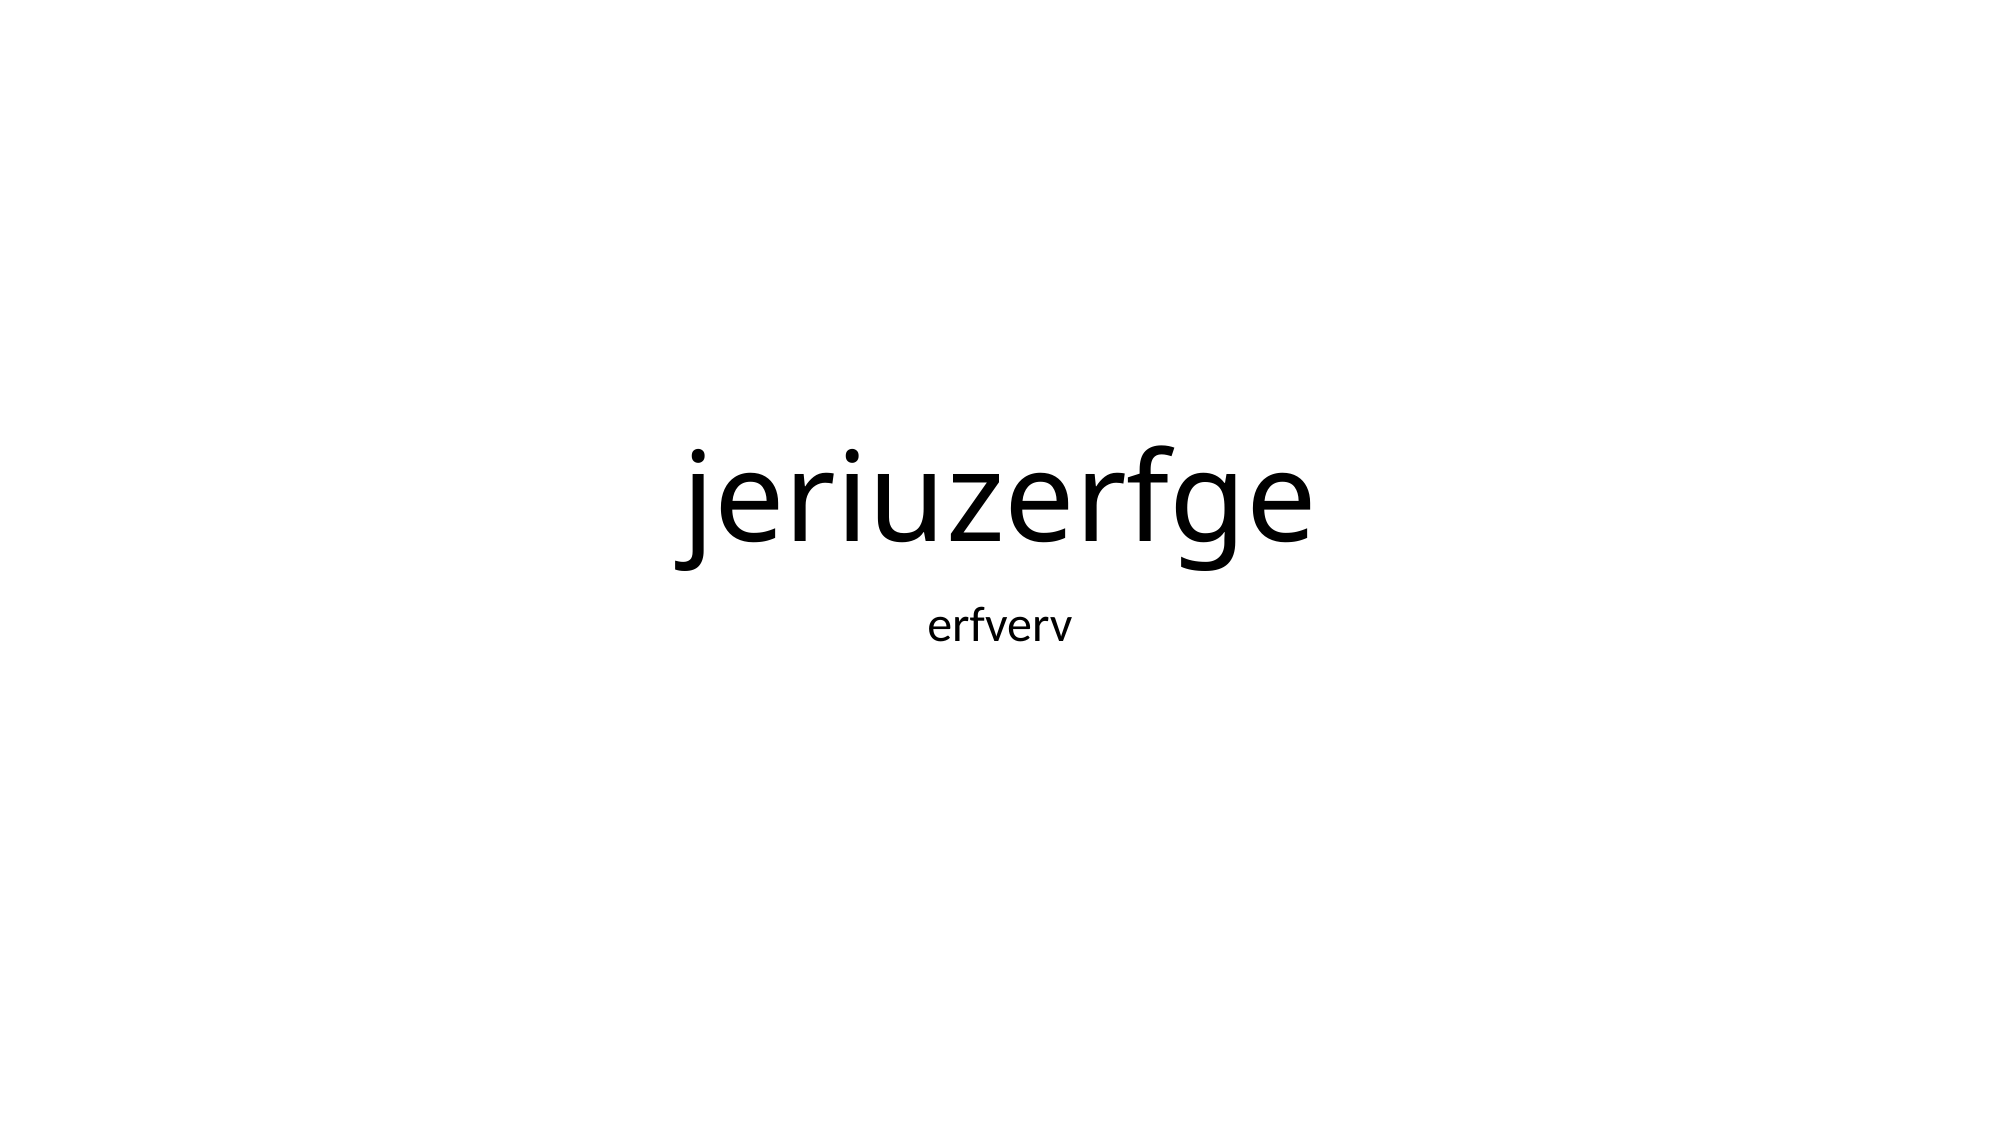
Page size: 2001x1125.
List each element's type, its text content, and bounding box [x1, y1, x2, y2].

subtitle erfverv [249, 590, 1750, 863]
title jeriuzerfge [249, 184, 1750, 576]
